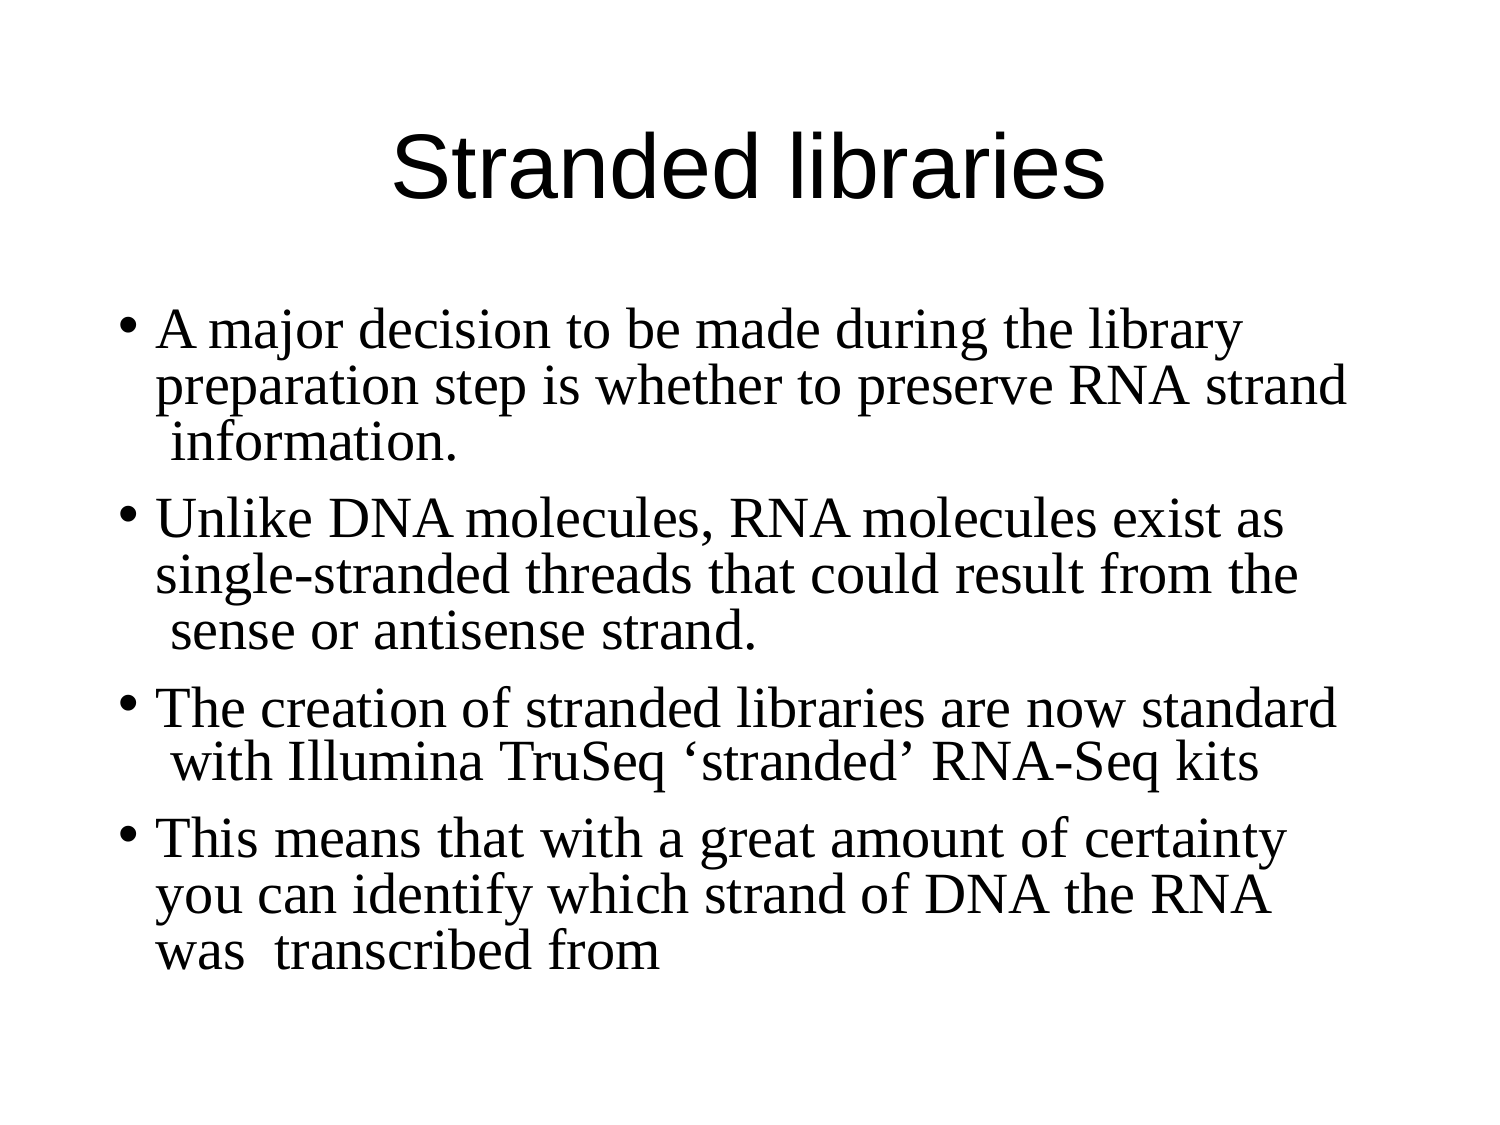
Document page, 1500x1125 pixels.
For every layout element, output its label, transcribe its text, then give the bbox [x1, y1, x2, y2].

title Stranded libraries [388, 104, 1112, 288]
text_box A major decision to be made during the library preparation step is whether to preserve RNA strand information. Unlike DNA molecules, RNA molecules exist as single-stranded threads that could result from the sense or antisense strand. The creation of stranded libraries are now standard with Illumina TruSeq ‘stranded’ RNA-Seq kits This means that with a great amount of certainty you can identify which strand of DNA the RNA was transcribed from [115, 288, 1377, 981]
